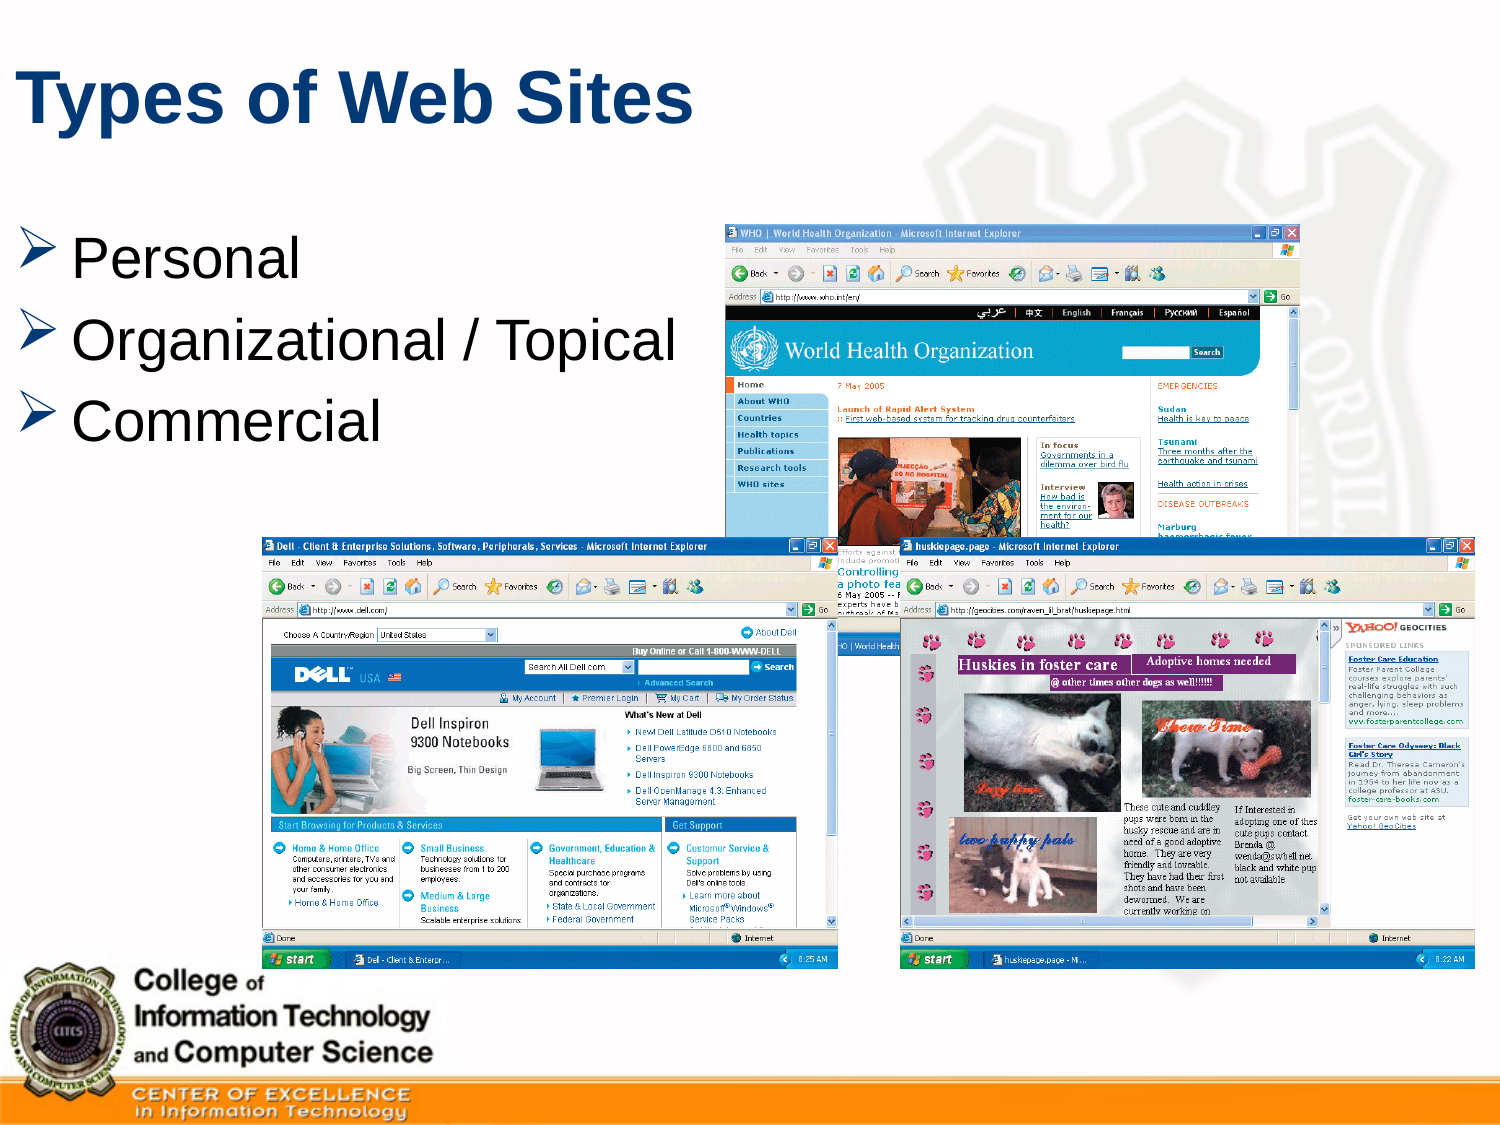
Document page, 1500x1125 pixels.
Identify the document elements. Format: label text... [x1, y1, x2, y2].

list Personal Organizational / Topical Commercial [0, 212, 723, 1005]
title Types of Web Sites [0, 0, 1225, 188]
picture [0, 0, 1500, 1125]
